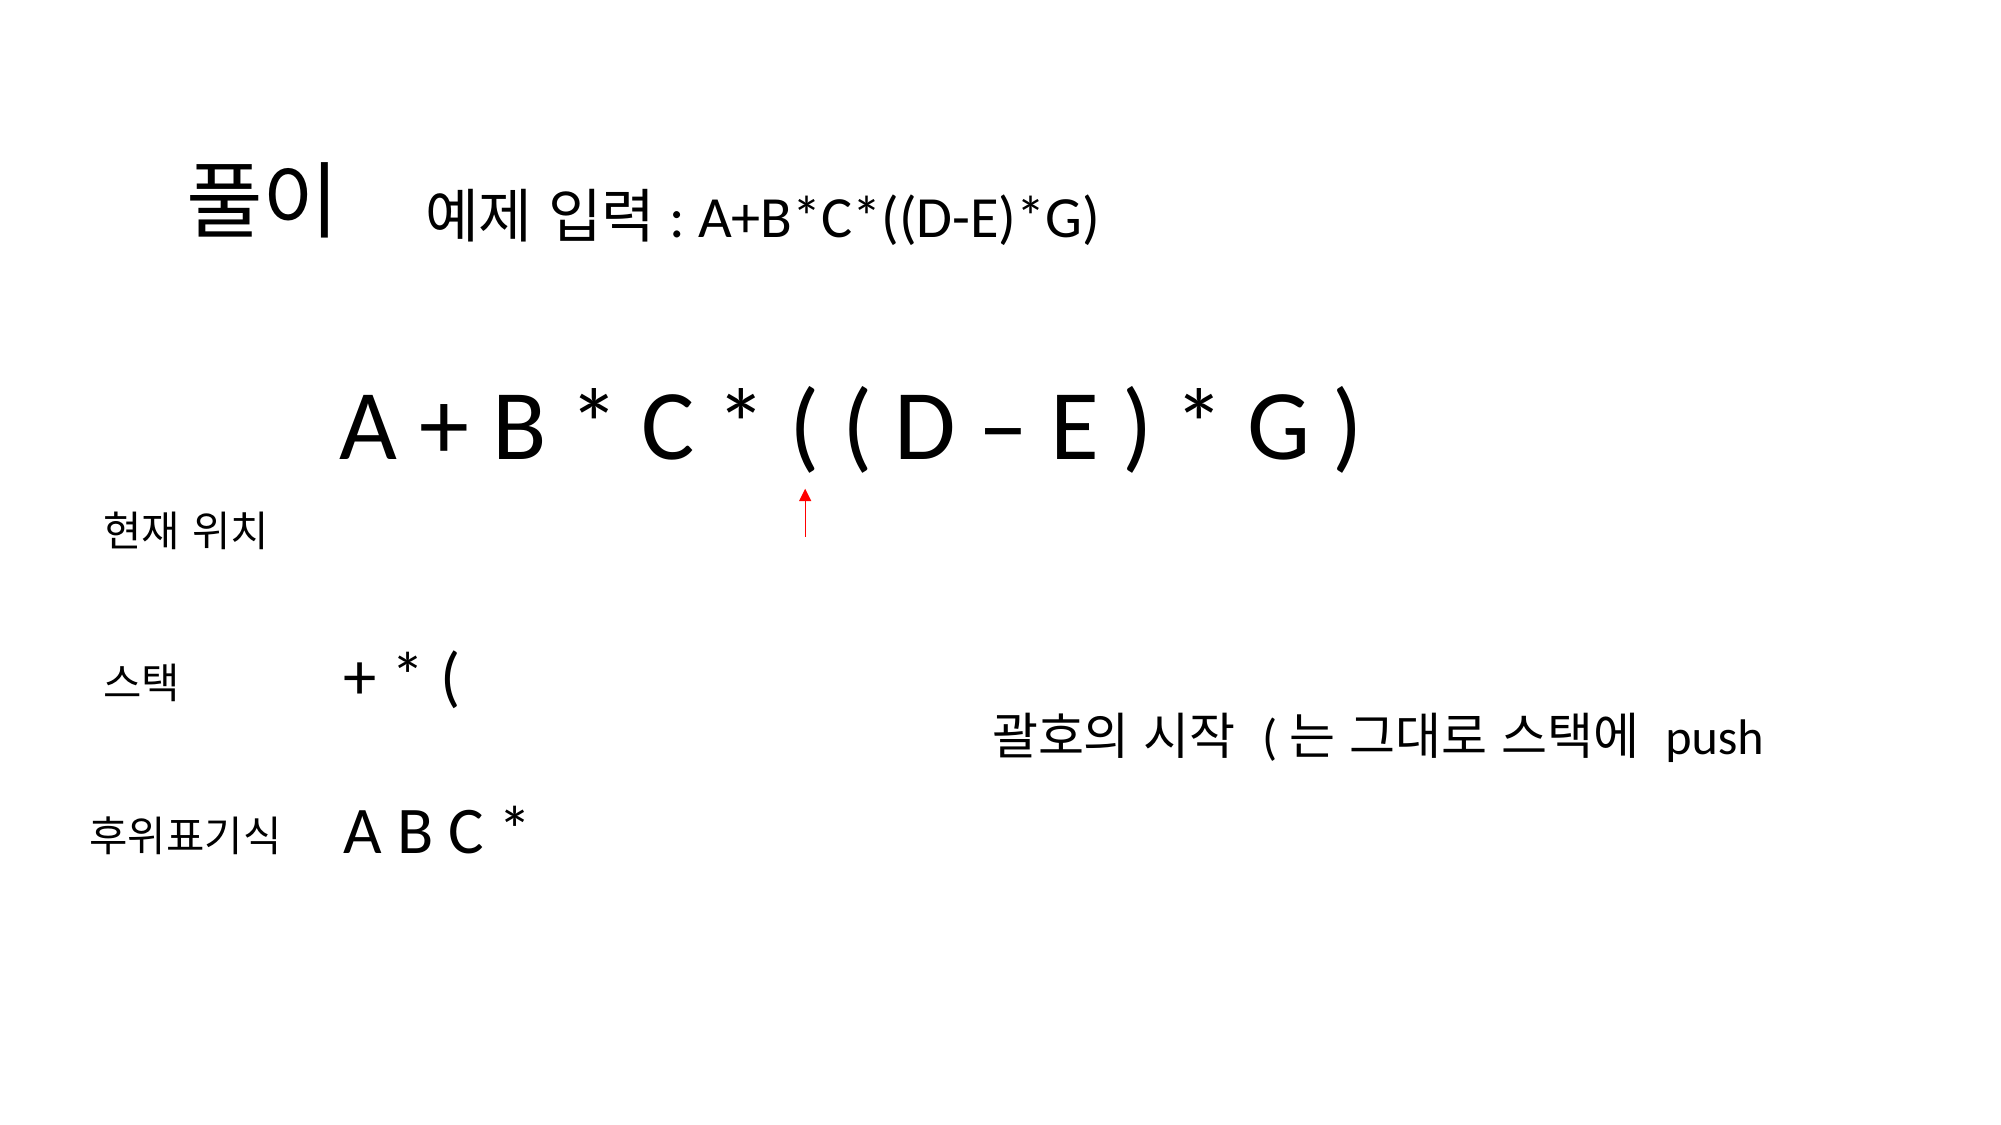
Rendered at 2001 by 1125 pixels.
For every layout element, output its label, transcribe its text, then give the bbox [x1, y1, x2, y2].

text_box 스택 [88, 649, 302, 715]
text_box A B C * [328, 779, 632, 875]
text_box 풀이 [171, 141, 702, 256]
text_box + * ( [328, 625, 570, 720]
text_box 괄호의 시작 (는 그대로 스택에 push [977, 667, 1884, 772]
text_box 예제 입력: A+B*C*((D-E)*G) [410, 171, 1167, 257]
text_box A + B * C * ( ( D – E ) * G ) [324, 352, 1471, 488]
text_box 후위표기식 [74, 802, 316, 867]
text_box 현재 위치 [88, 496, 302, 562]
